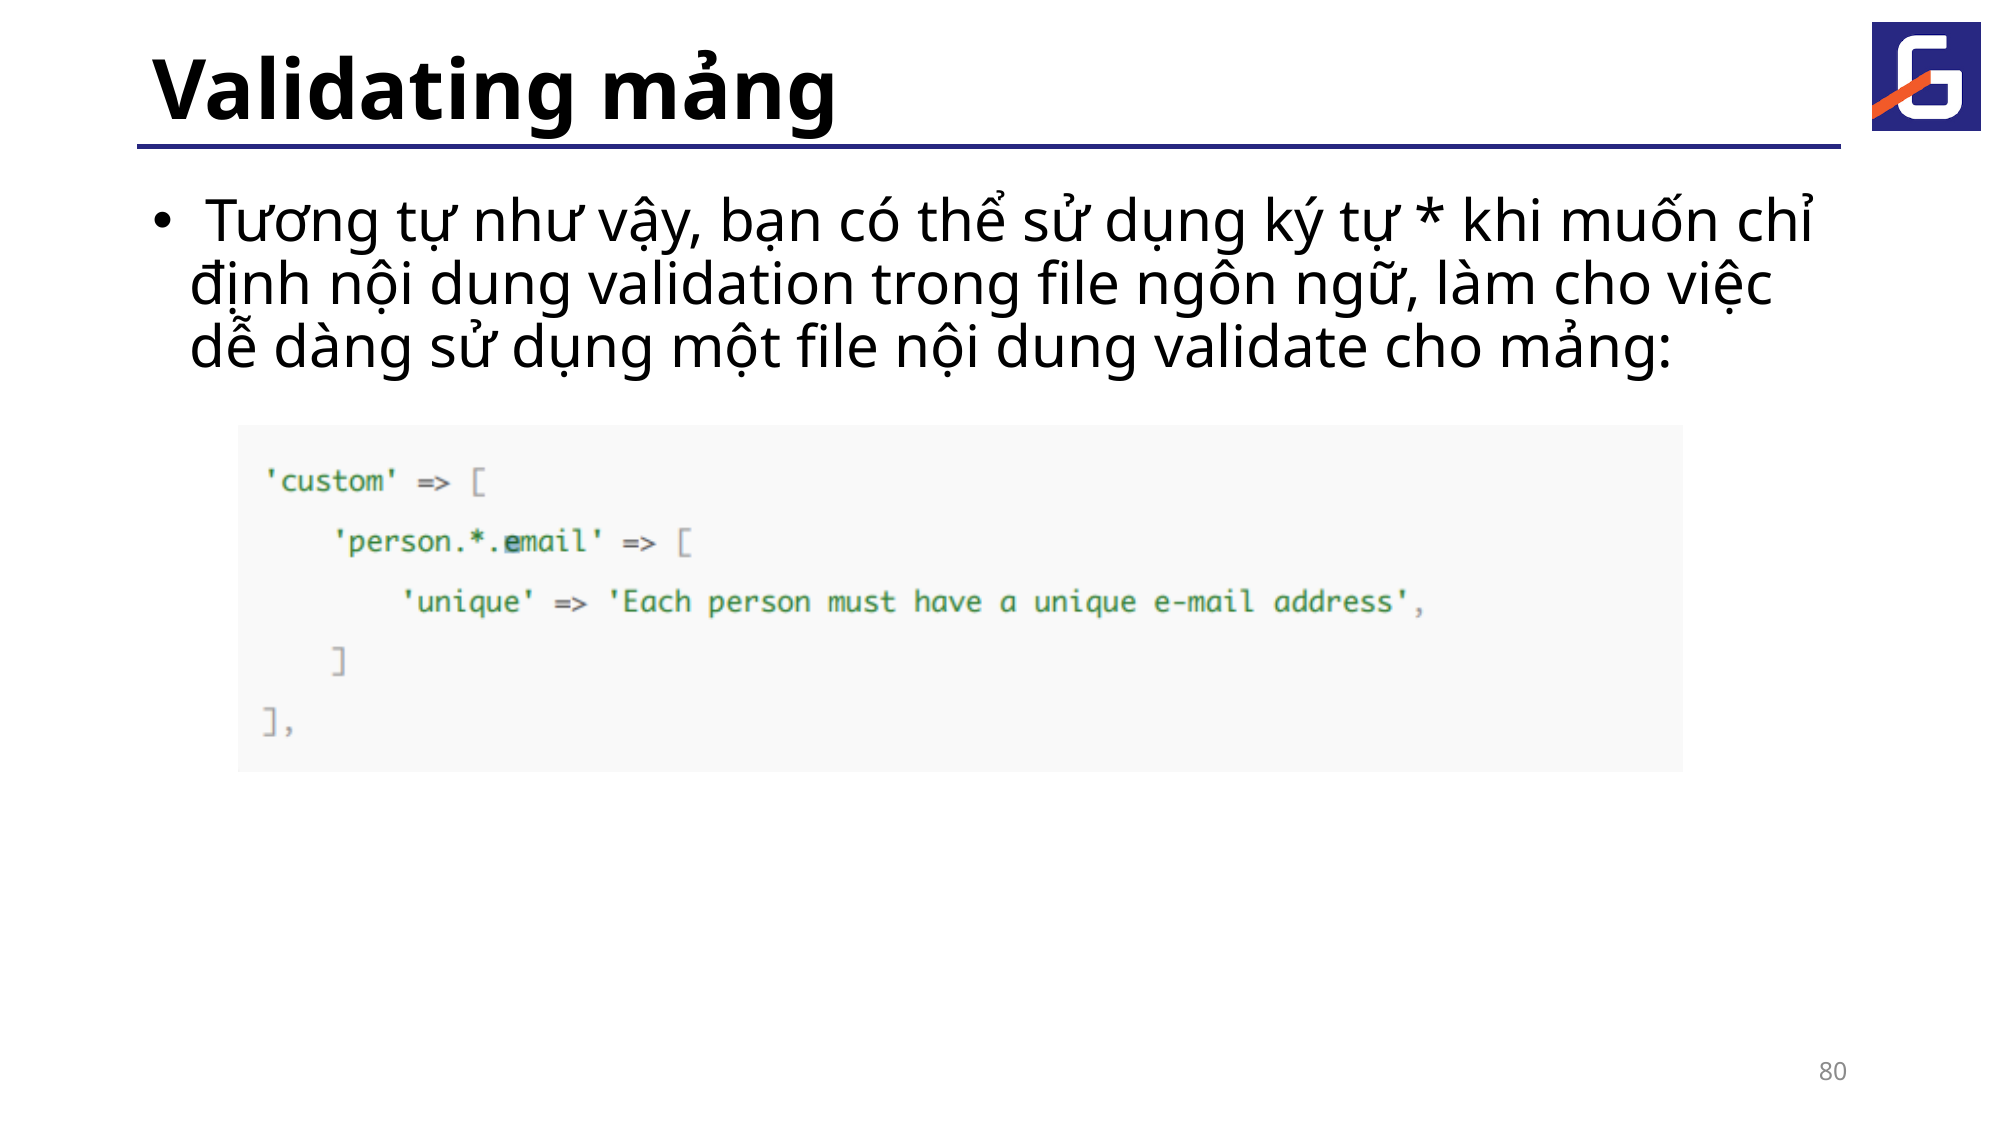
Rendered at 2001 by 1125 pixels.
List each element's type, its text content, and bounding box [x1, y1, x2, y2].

picture [238, 425, 1683, 772]
list Tương tự như vậy, bạn có thể sử dụng ký tự * khi muốn chỉ định nội dung validation trong file ngôn ngữ, làm cho việc dễ dàng sử dụng một file nội dung validate cho mảng: [137, 183, 1863, 1014]
title Validating mảng [137, 26, 1863, 160]
slide_number 80 [1412, 1042, 1863, 1103]
picture [1872, 22, 1981, 131]
